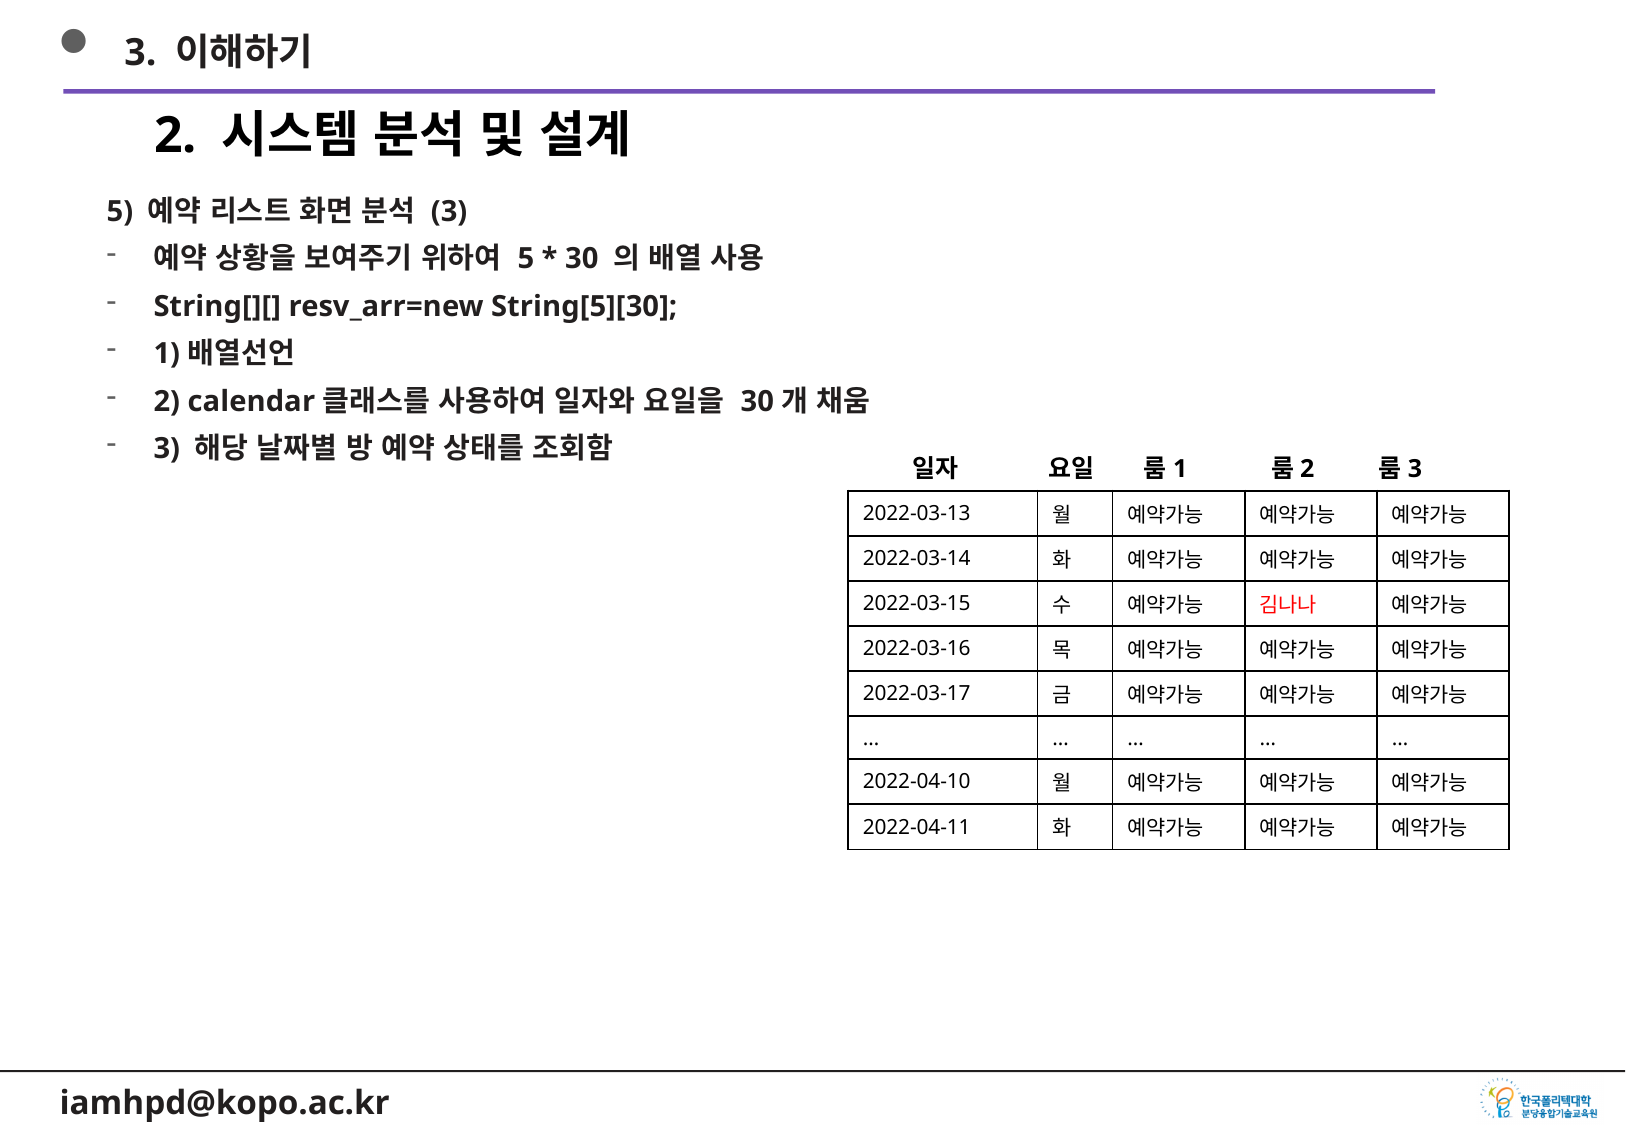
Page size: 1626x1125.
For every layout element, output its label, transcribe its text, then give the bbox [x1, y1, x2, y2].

table_cell 2022-04-10 [849, 760, 1037, 803]
list 5) 예약 리스트 화면 분석 (3) 예약 상황을 보여주기 위하여 5 * 30 의 배열 사용 String[][] resv_arr=new String[5][30]; 1)배열선언 2) calendar클래스를 사용하여 일자와 요일을 30개 채움 3) 해당 날짜별 방 예약 상태를 조회함 [91, 184, 1442, 958]
table_cell 예약가능 [1113, 672, 1244, 715]
table_cell 예약가능 [1246, 672, 1376, 715]
table_cell 2022-03-17 [849, 672, 1037, 715]
table_cell 예약가능 [1246, 627, 1376, 670]
table_cell 목 [1038, 627, 1112, 670]
picture [1476, 1073, 1604, 1125]
table_cell … [1378, 717, 1508, 758]
table_cell 예약가능 [1113, 627, 1244, 670]
table_cell … [1113, 717, 1244, 758]
table_cell 수 [1038, 582, 1112, 625]
table_cell 예약가능 [1378, 582, 1508, 625]
table_cell 2022-03-16 [849, 627, 1037, 670]
text_box 2. 시스템 분석 및 설계 [139, 80, 1488, 185]
table_cell 예약가능 [1378, 672, 1508, 715]
table_cell 예약가능 [1246, 537, 1376, 580]
table_cell 예약가능 [1378, 805, 1508, 849]
table_cell 예약가능 [1378, 760, 1508, 803]
table_cell 2022-04-11 [849, 805, 1037, 849]
table_cell 2022-03-15 [849, 582, 1037, 625]
table_header 2022-03-13 [849, 492, 1037, 535]
table_cell 예약가능 [1378, 537, 1508, 580]
table_header 예약가능 [1113, 492, 1244, 535]
table_cell … [1246, 717, 1376, 758]
text_box 일자 요일 룸1 룸2 룸3 [897, 445, 1438, 490]
table_cell 예약가능 [1113, 805, 1244, 849]
table_cell 예약가능 [1246, 805, 1376, 849]
table_header 예약가능 [1246, 492, 1376, 535]
table_cell 예약가능 [1113, 582, 1244, 625]
table_cell 월 [1038, 760, 1112, 803]
table_cell 화 [1038, 805, 1112, 849]
table_cell 예약가능 [1246, 760, 1376, 803]
table_cell 예약가능 [1113, 537, 1244, 580]
table_cell 2022-03-14 [849, 537, 1037, 580]
table_cell 김나나 [1246, 582, 1376, 625]
text_box 3. 이해하기 [109, 20, 943, 93]
table_header 월 [1038, 492, 1112, 535]
table_cell … [849, 717, 1037, 758]
table_cell 예약가능 [1113, 760, 1244, 803]
table_cell 화 [1038, 537, 1112, 580]
table_header 예약가능 [1378, 492, 1508, 535]
table_cell 금 [1038, 672, 1112, 715]
table_cell 예약가능 [1378, 627, 1508, 670]
table_cell … [1038, 717, 1112, 758]
